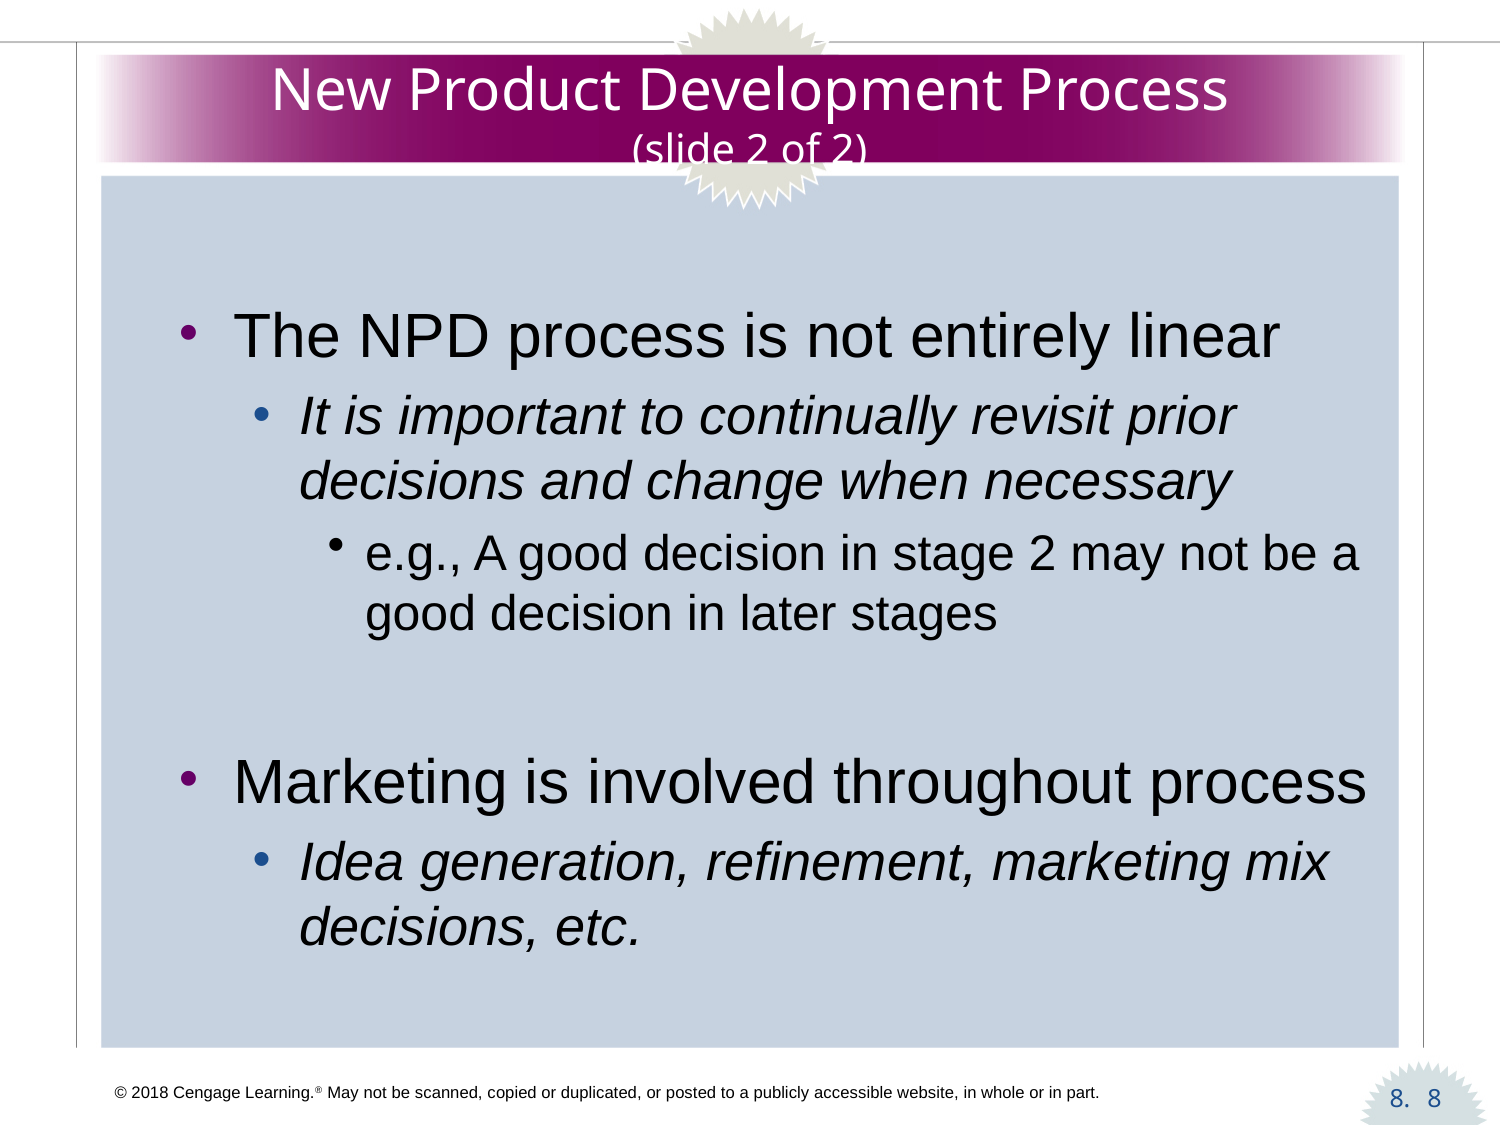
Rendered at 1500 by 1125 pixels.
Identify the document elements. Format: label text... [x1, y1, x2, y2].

list The NPD process is not entirely linear It is important to continually revisit prior decisions and change when necessary e.g., A good decision in stage 2 may not be a good decision in later stages Marketing is involved throughout process Idea generation, refinement, marketing mix decisions, etc. [162, 287, 1388, 1001]
picture [0, 0, 1500, 1125]
title New Product Development Process (slide 2 of 2) [99, 62, 1401, 163]
slide_number 8 [1412, 1074, 1476, 1125]
